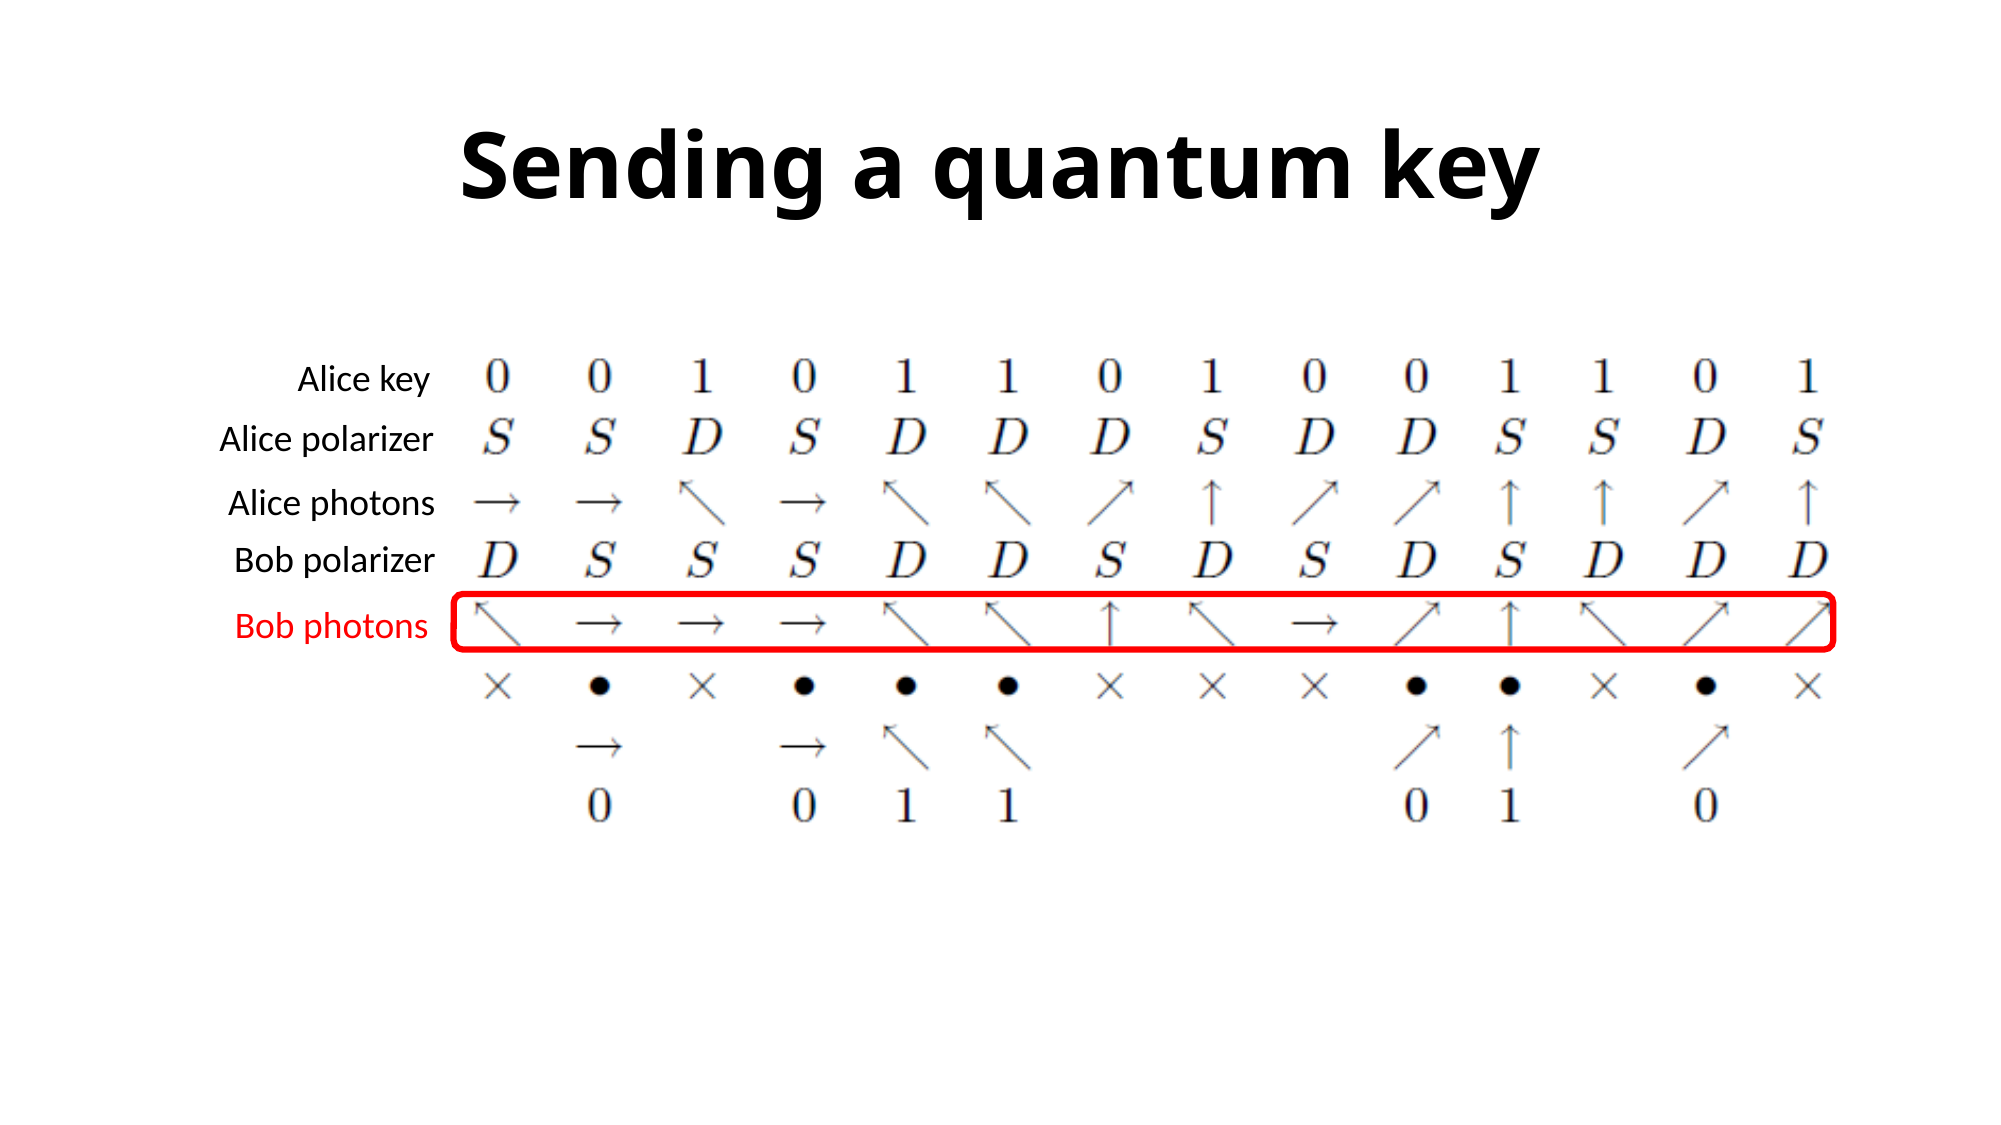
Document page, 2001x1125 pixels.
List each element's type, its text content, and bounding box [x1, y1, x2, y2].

title Sending a quantum key [137, 59, 1863, 278]
text_box Bob polarizer [219, 527, 451, 588]
picture [454, 323, 1863, 865]
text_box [217, 593, 1834, 655]
text_box Alice polarizer [204, 406, 450, 467]
text_box Alice photons [213, 470, 451, 531]
text_box Alice key [282, 346, 446, 406]
